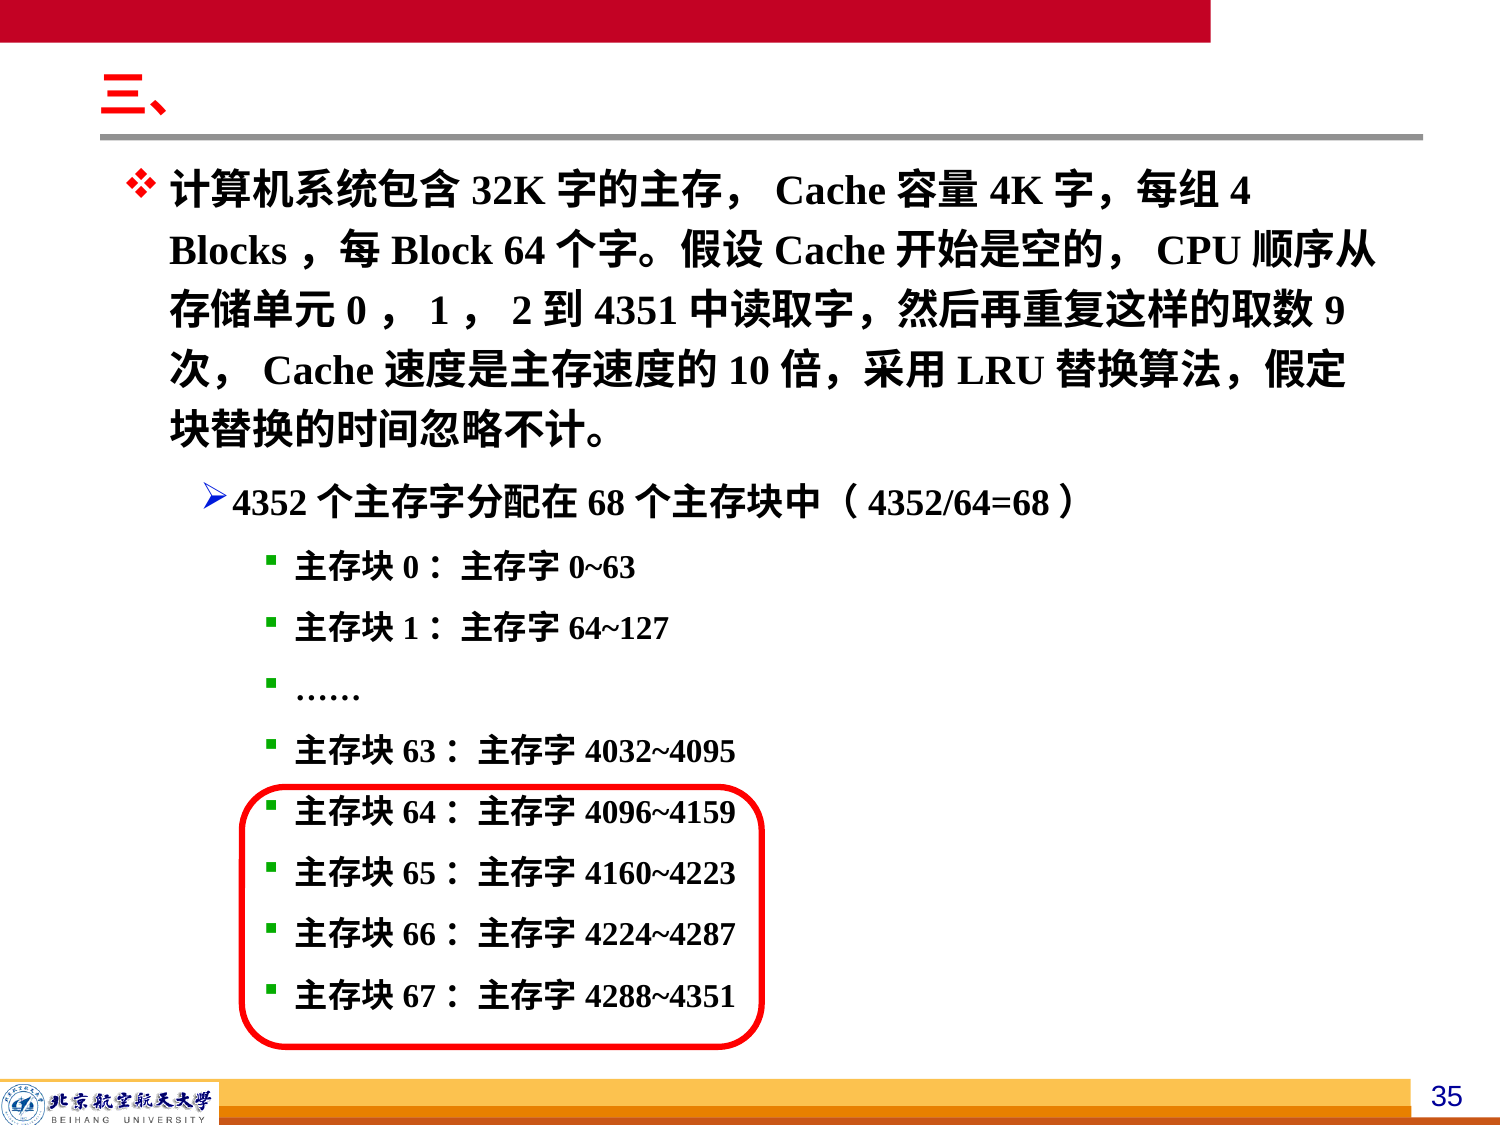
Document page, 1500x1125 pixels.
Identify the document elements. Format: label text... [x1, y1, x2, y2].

title 三、 [88, 66, 951, 128]
text_box [241, 786, 762, 1047]
list 计算机系统包含32K字的主存，Cache容量4K字，每组4 Blocks，每Block 64个字。假设Cache开始是空的，CPU顺序从存储单元0，1，2到4351中读取字，然后再重复这样的取数9次，Cache速度是主存速度的10倍，采用LRU替换算法，假定块替换的时间忽略不计。 4352个主存字分配在68个主存块中（4352/64=68） 主存块0：主存字0~63 主存块1：主存字64~127 …… 主存块63：主存字4032~4095 主存块64：主存字4096~4159 主存块65：主存字4160~4223 主存块66：主存字4224~4287 主存块67：主存字4288~4351 [112, 148, 1400, 1076]
picture [0, 1082, 219, 1125]
